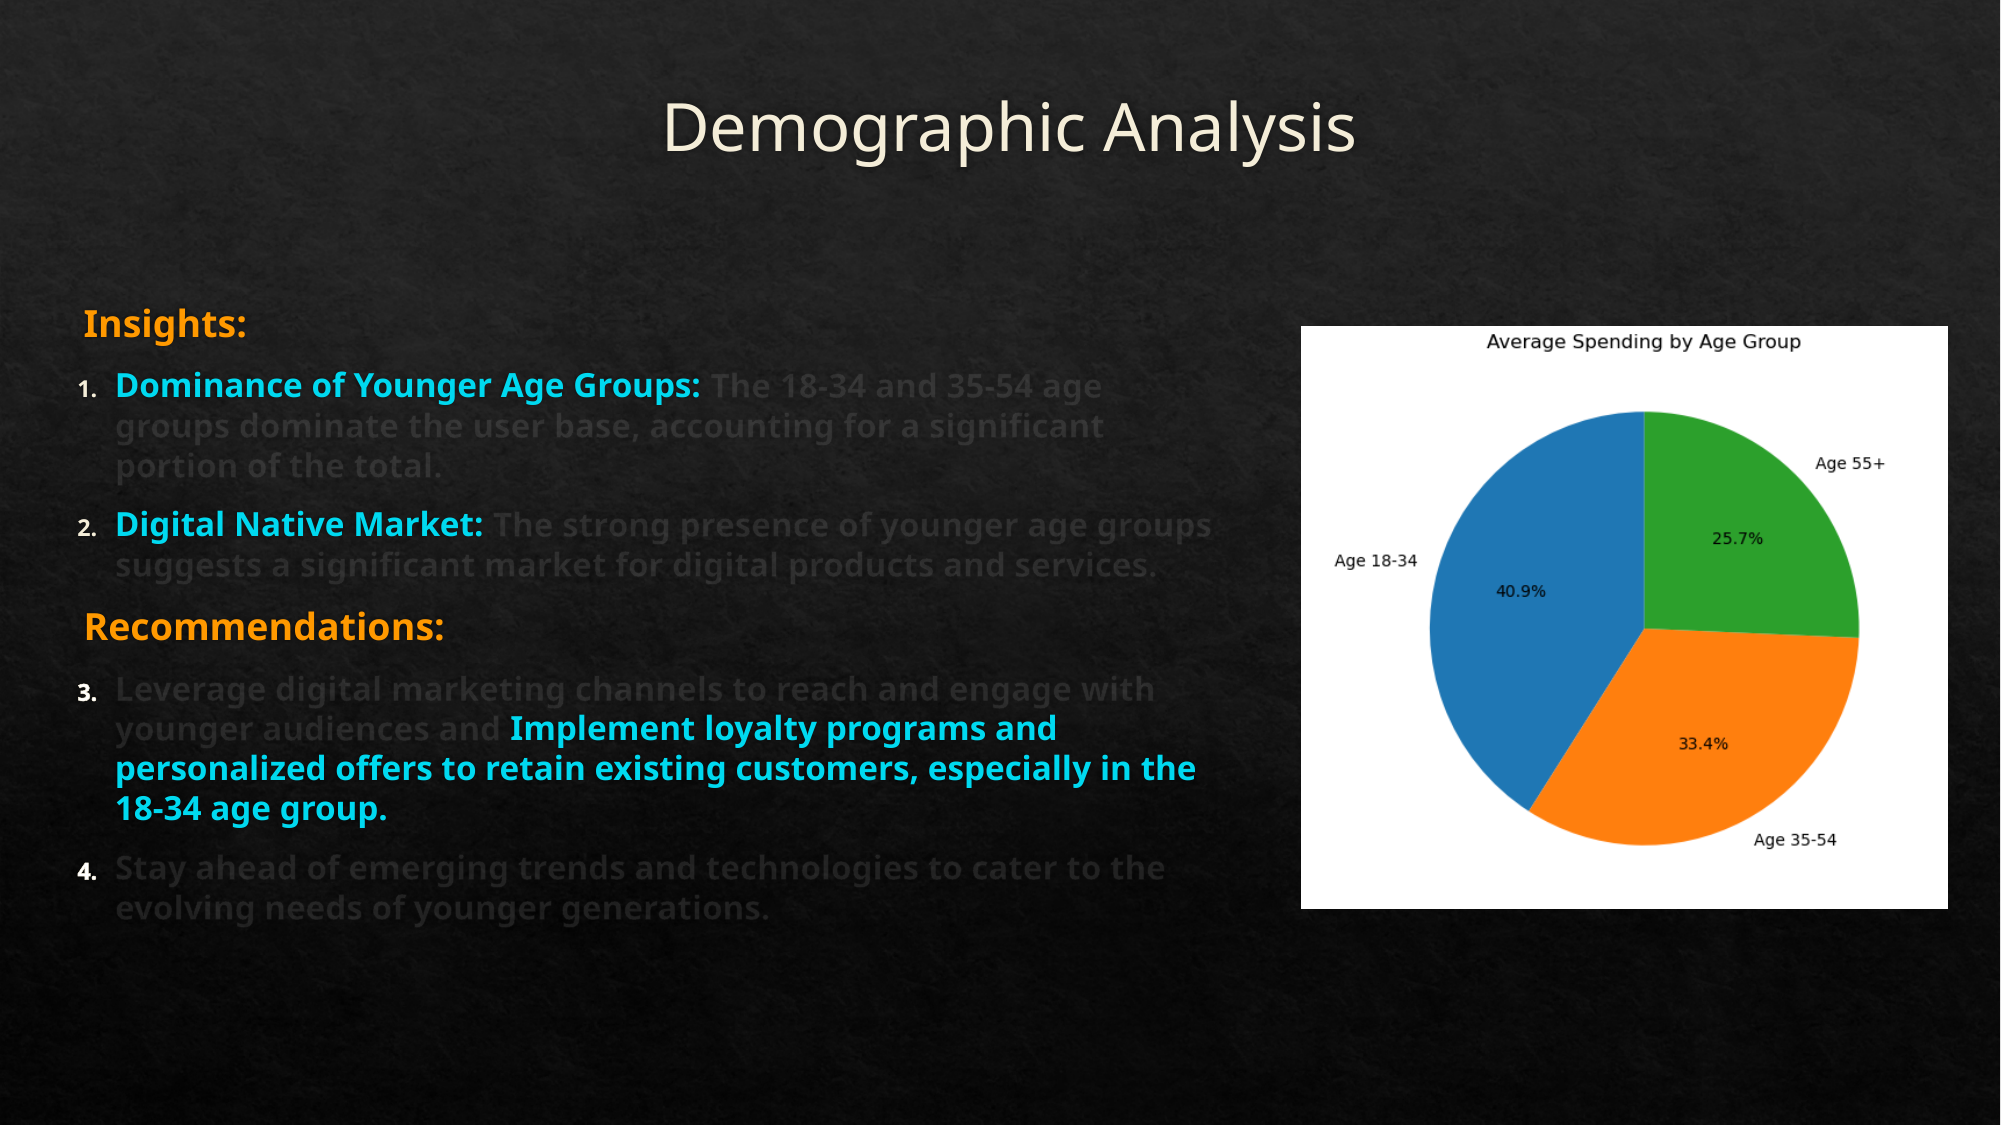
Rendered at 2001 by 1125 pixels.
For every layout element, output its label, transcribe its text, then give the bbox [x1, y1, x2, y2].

list Insights: Dominance of Younger Age Groups: The 18-34 and 35-54 age groups dominate the user base, accounting for a significant portion of the total. Digital Native Market: The strong presence of younger age groups suggests a significant market for digital products and services. Recommendations: Leverage digital marketing channels to reach and engage with younger audiences and Implement loyalty programs and personalized offers to retain existing customers, especially in the 18-34 age group. Stay ahead of emerging trends and technologies to cater to the evolving needs of younger generations. [62, 292, 1239, 965]
picture [1301, 326, 1949, 910]
title Demographic Analysis [149, 82, 1871, 176]
text_box [0, 0, 2000, 1125]
